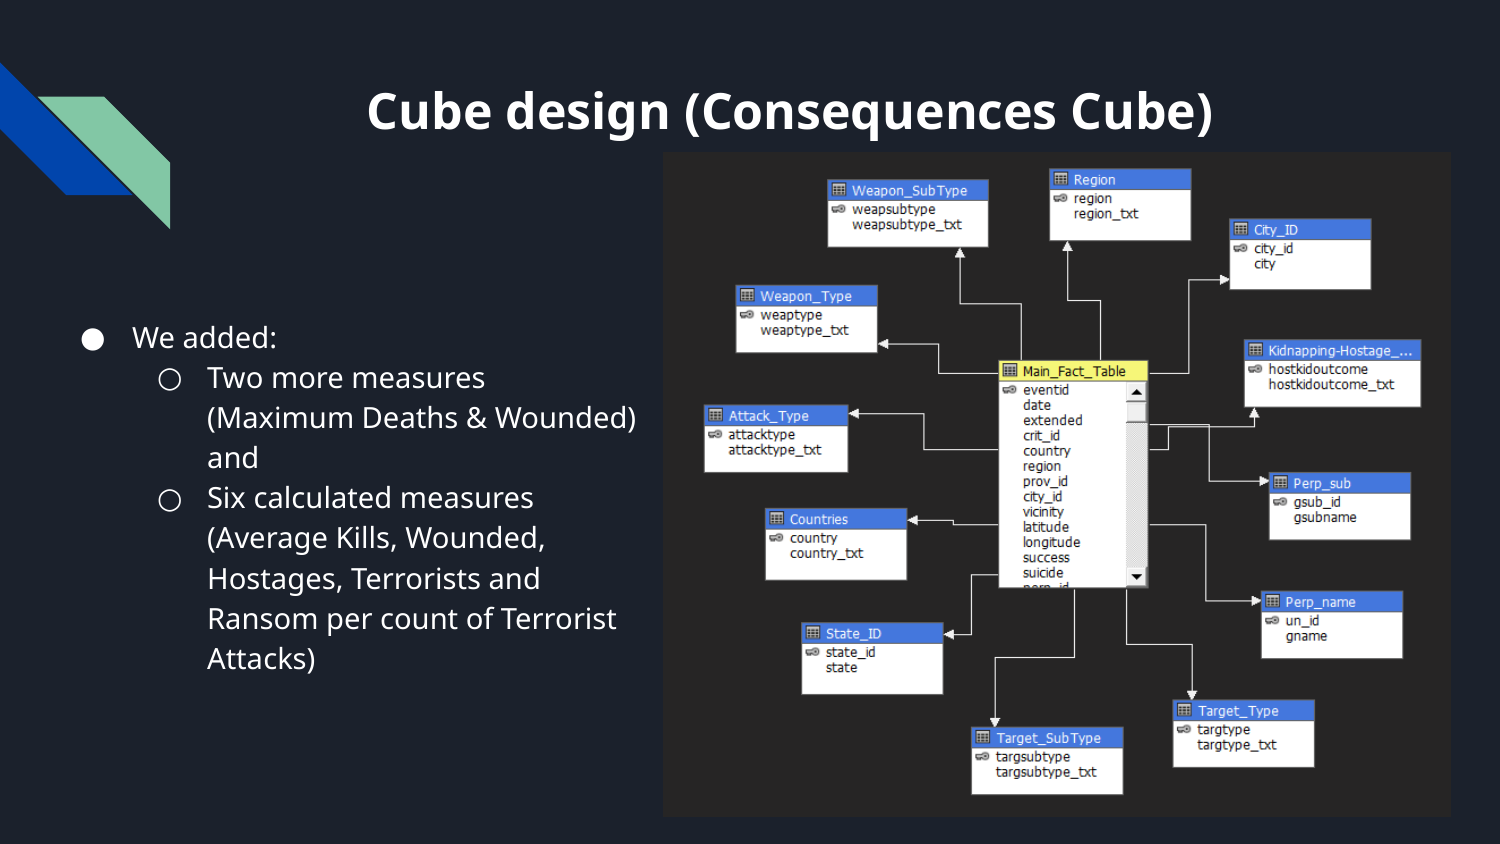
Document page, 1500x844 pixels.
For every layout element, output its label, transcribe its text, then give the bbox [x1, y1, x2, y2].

picture [663, 152, 1452, 817]
title Cube design (Consequences Cube) [212, 64, 1368, 215]
list We added: Two more measures (Maximum Deaths & Wounded) and Six calculated measures (Average Kills, Wounded, Hostages, Terrorists and Ransom per count of Terrorist Attacks) [42, 298, 653, 650]
